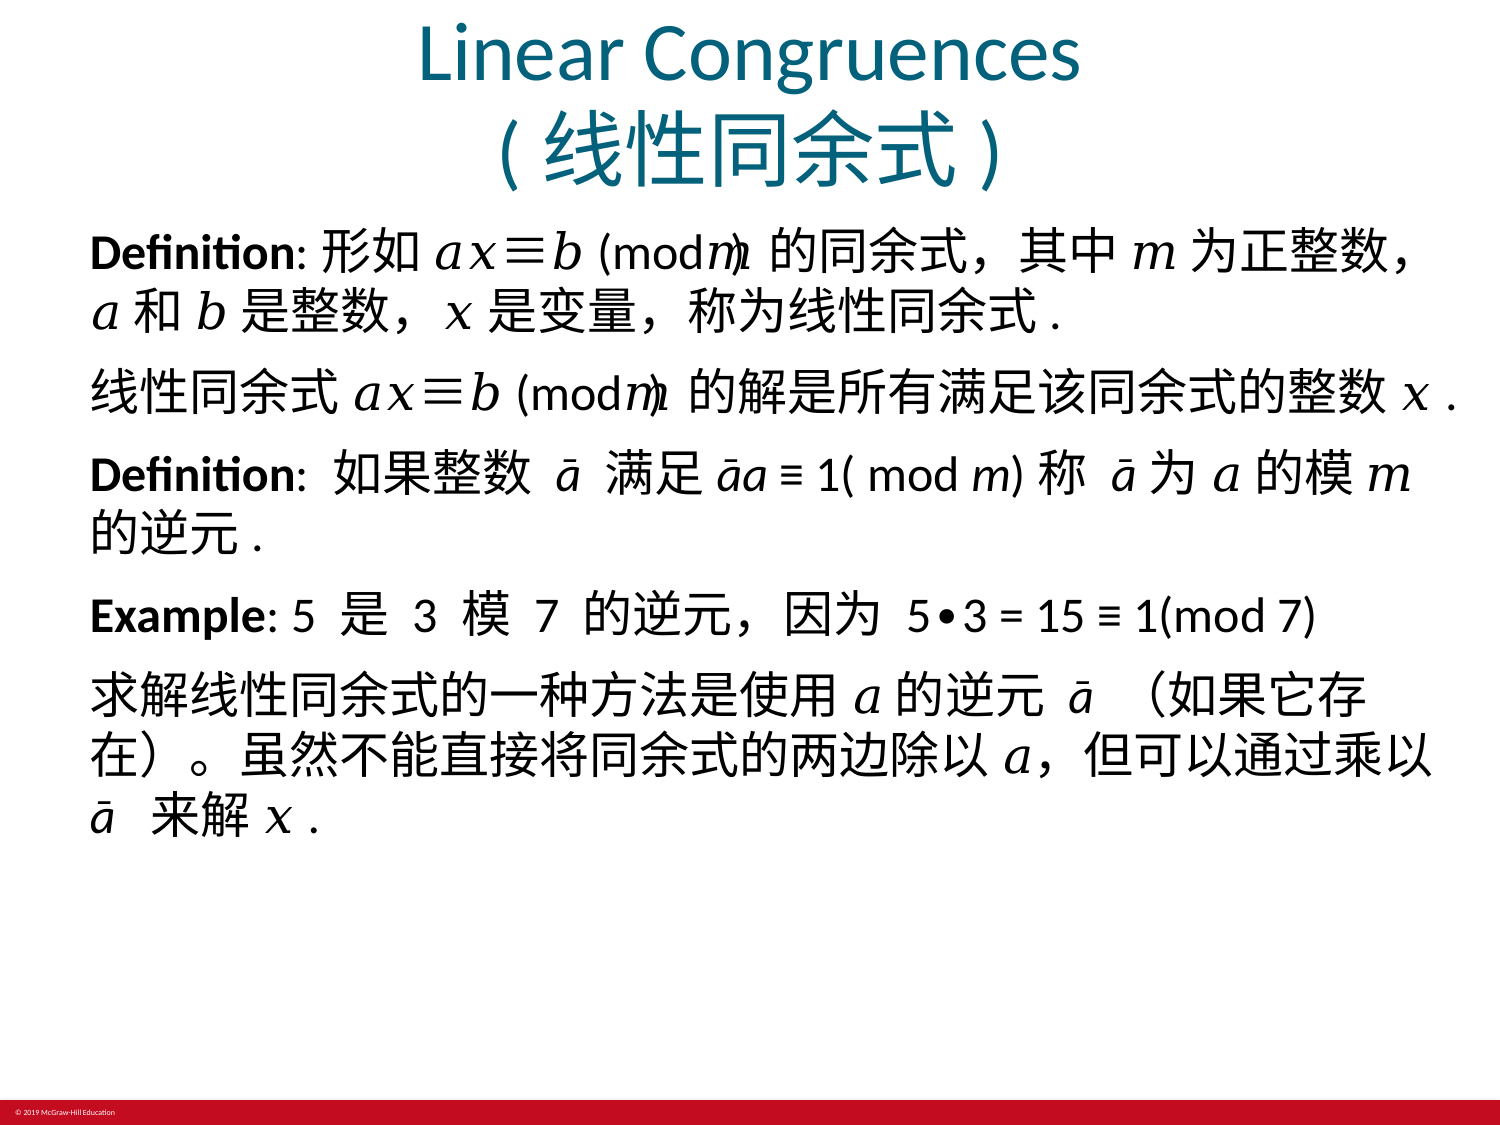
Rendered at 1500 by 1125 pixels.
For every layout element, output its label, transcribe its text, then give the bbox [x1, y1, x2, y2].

list Definition:形如 𝑎𝑥≡𝑏(mod𝑚) 的同余式，其中 𝑚 为正整数，𝑎 和 𝑏 是整数，𝑥 是变量，称为线性同余式. 线性同余式 𝑎𝑥≡𝑏(mod𝑚) 的解是所有满足该同余式的整数 𝑥. Definition: 如果整数 ā 满足āa ≡ 1( mod m)称 ā为 𝑎 的模 𝑚 的逆元. Example: 5 是 3 模 7 的逆元，因为 5∙3 = 15 ≡ 1(mod 7) 求解线性同余式的一种方法是使用 𝑎 的逆元 ā （如果它存在）。虽然不能直接将同余式的两边除以 𝑎，但可以通过乘以 ā 来解 𝑥. [75, 212, 1463, 1075]
title Linear Congruences (线性同余式) [0, 0, 1500, 195]
